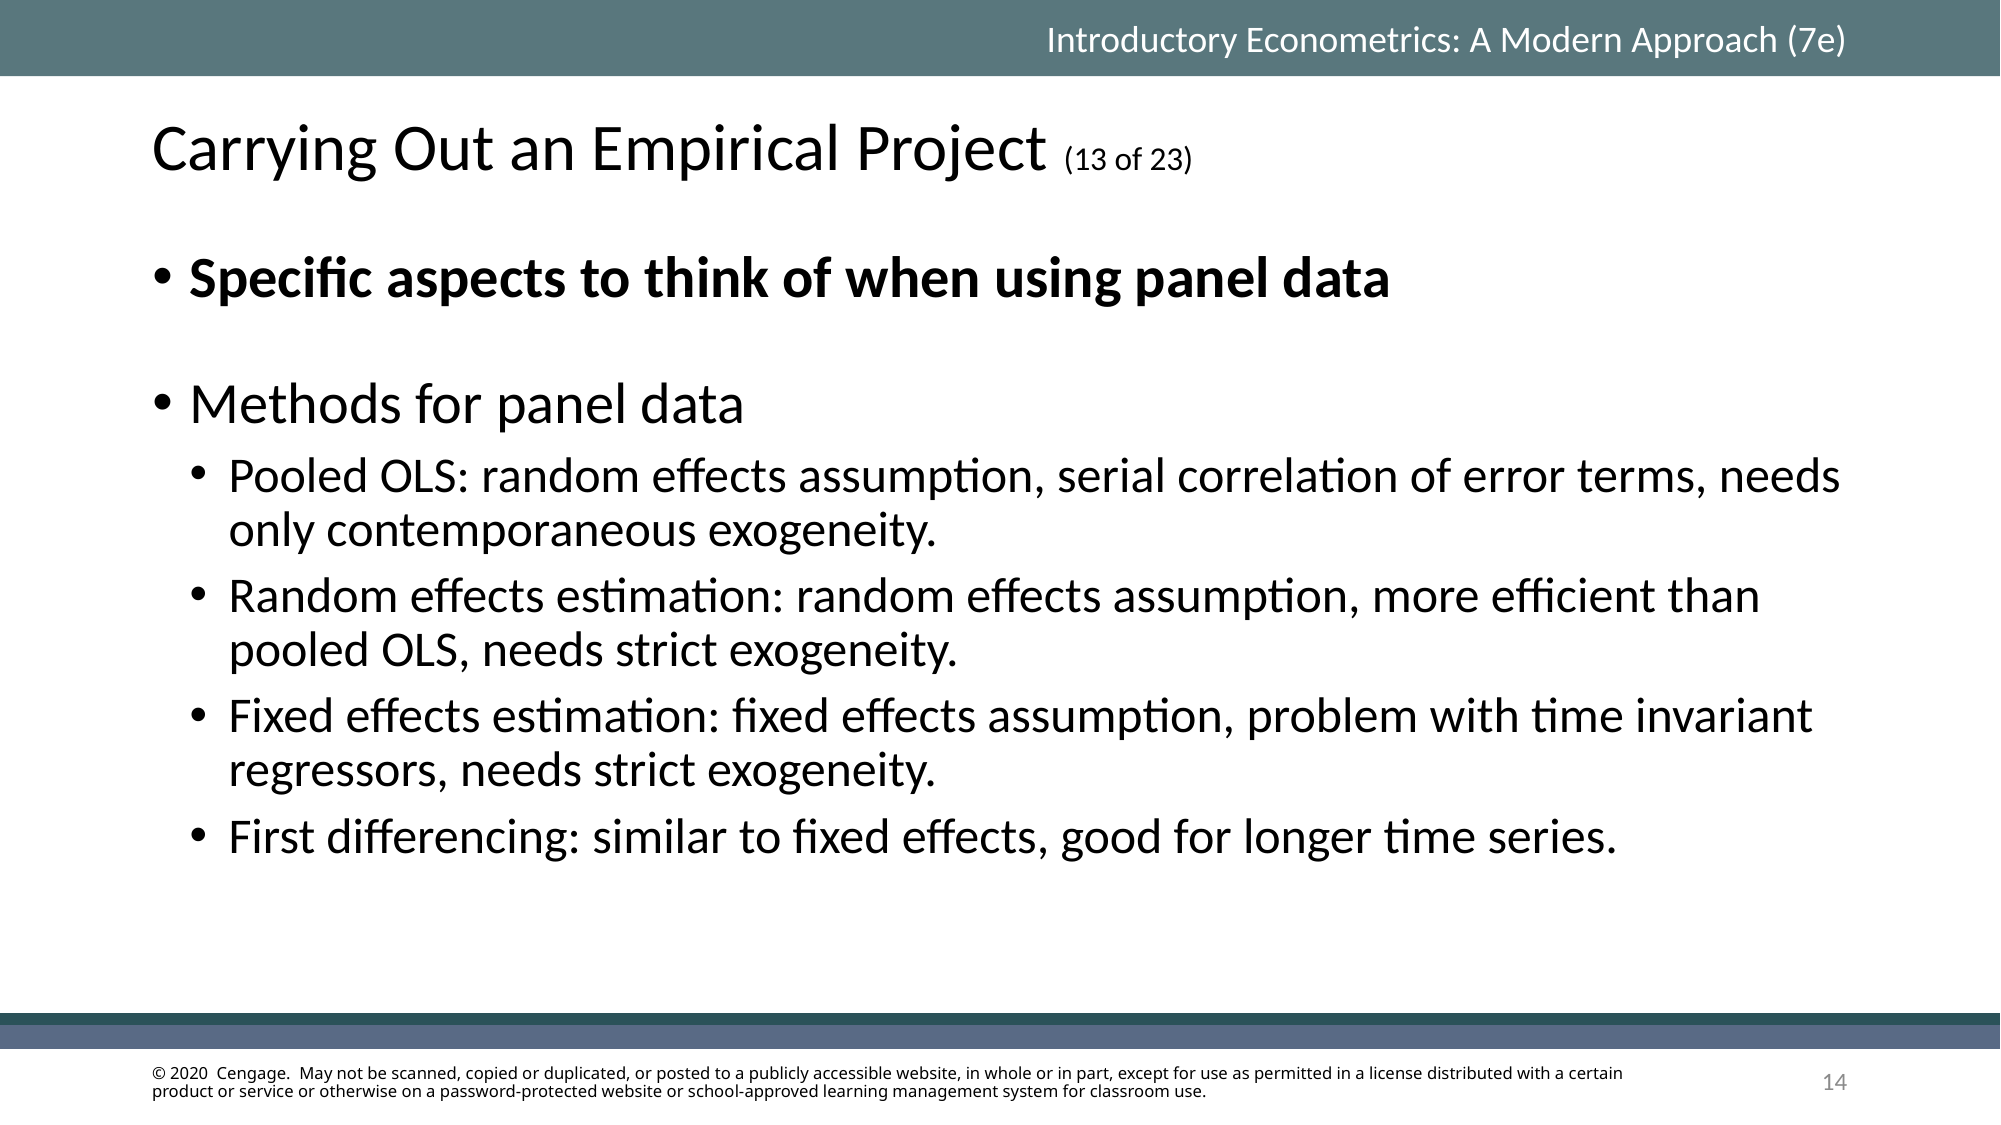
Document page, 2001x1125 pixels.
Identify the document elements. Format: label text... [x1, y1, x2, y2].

list Specific aspects to think of when using panel data Methods for panel data Pooled OLS: random effects assumption, serial correlation of error terms, needs only contemporaneous exogeneity. Random effects estimation: random effects assumption, more efficient than pooled OLS, needs strict exogeneity. Fixed effects estimation: fixed effects assumption, problem with time invariant regressors, needs strict exogeneity. First differencing: similar to fixed effects, good for longer time series. [137, 239, 1863, 990]
slide_number 14 [1759, 1057, 1863, 1103]
title Carrying Out an Empirical Project (13 of 23) [137, 104, 1863, 225]
